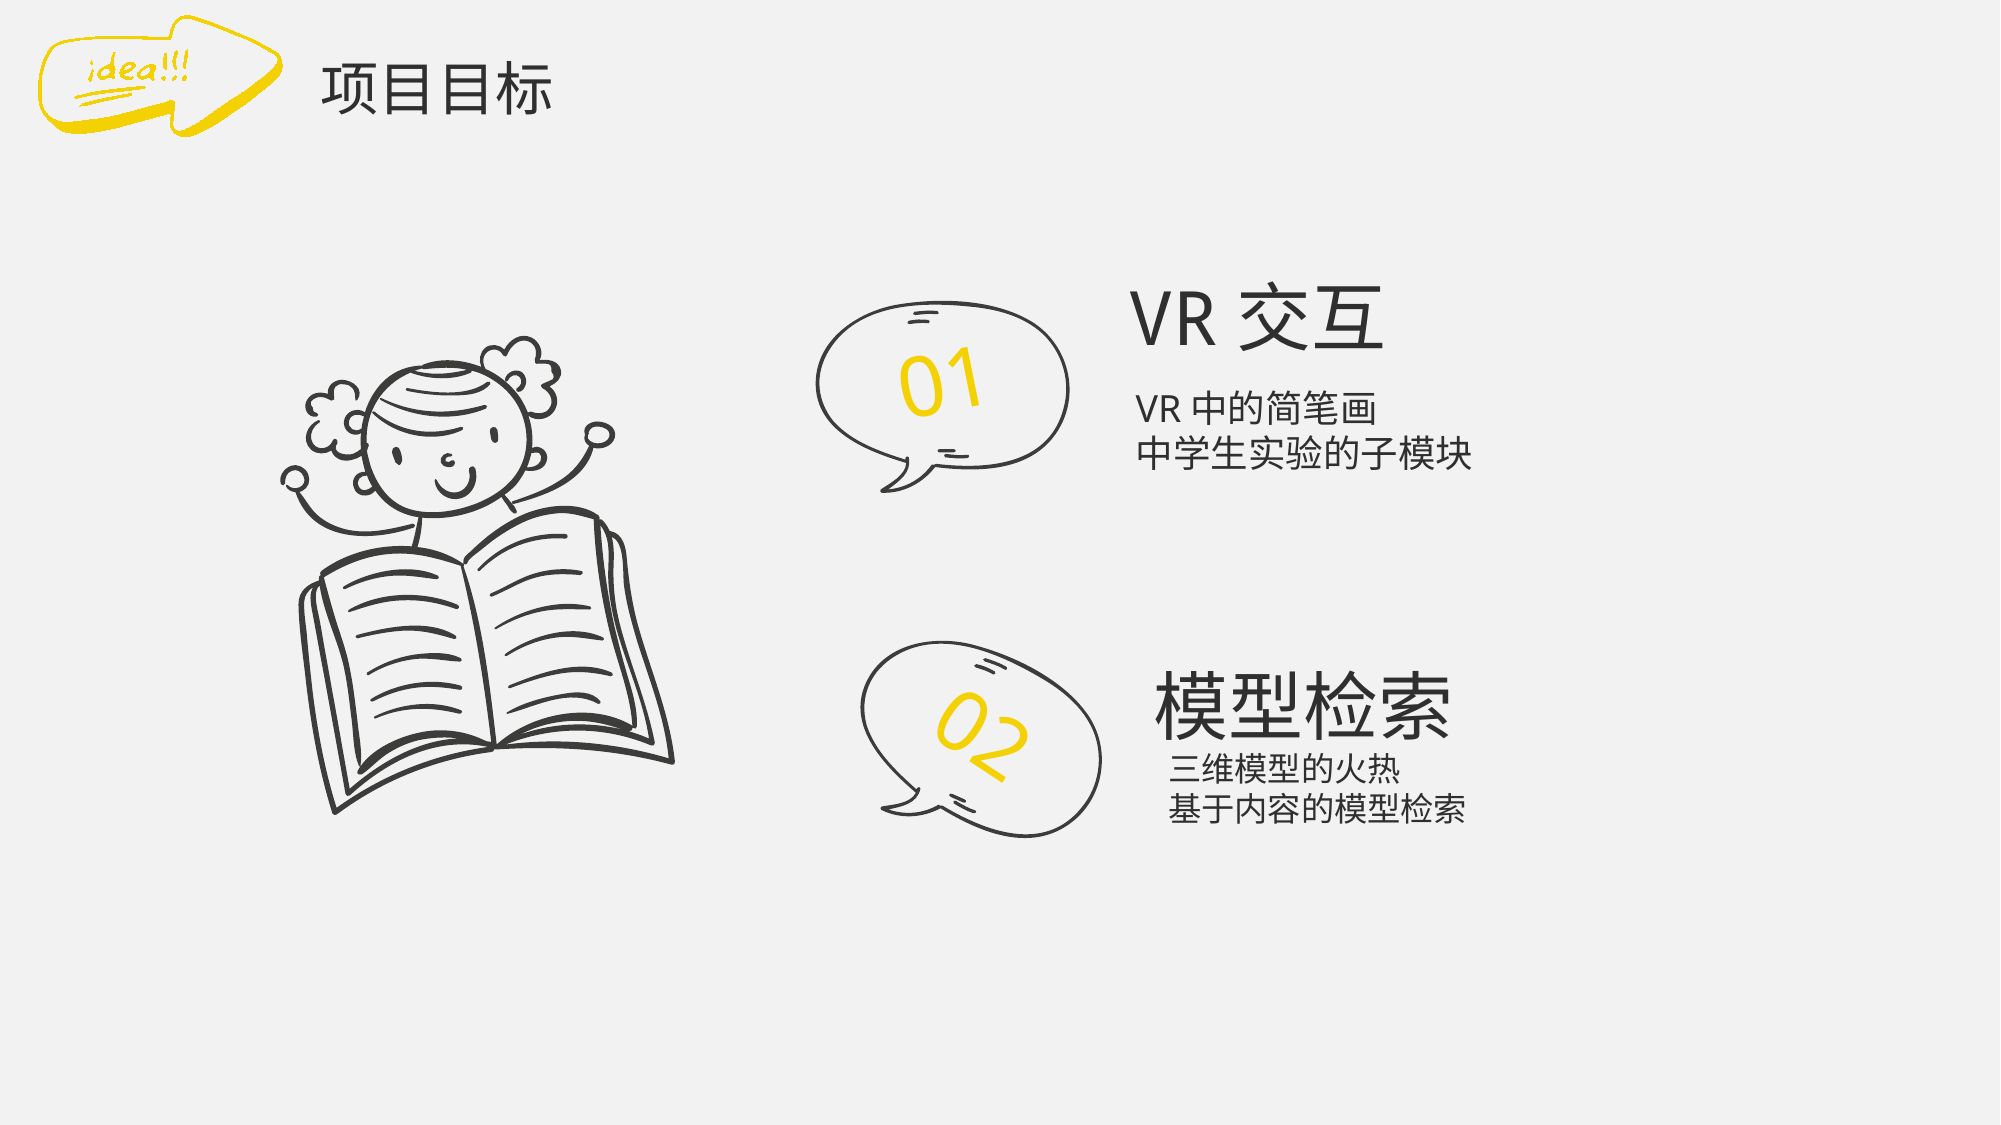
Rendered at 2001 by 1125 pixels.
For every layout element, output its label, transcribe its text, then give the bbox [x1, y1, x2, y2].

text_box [1155, 652, 1758, 837]
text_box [1113, 263, 1800, 484]
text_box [287, 344, 644, 798]
text_box 项目目标 [306, 44, 749, 130]
text_box [38, 15, 283, 137]
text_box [814, 650, 1155, 847]
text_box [774, 297, 1115, 494]
